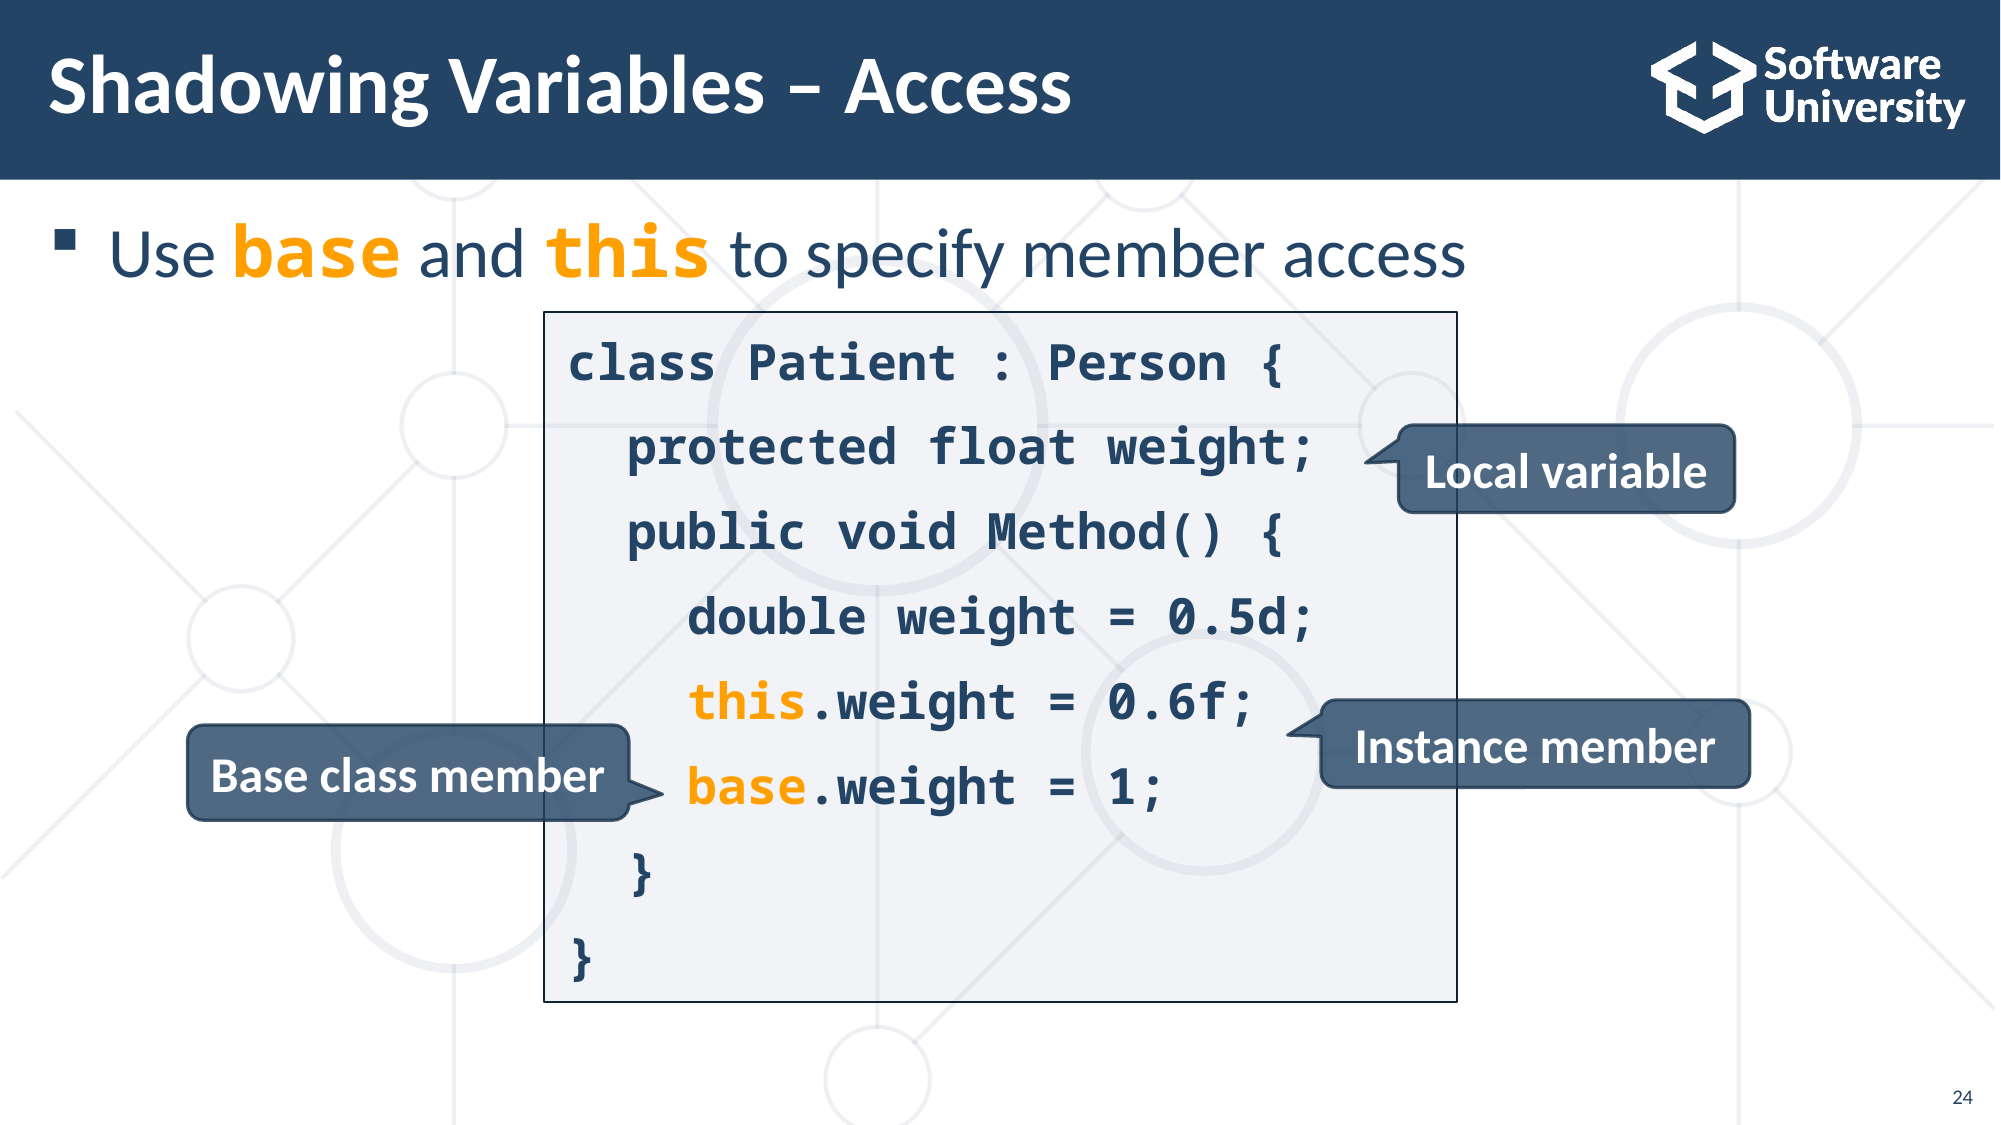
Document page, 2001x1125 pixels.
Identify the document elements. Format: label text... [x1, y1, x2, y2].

title Shadowing Variables – Access [31, 16, 1625, 162]
text_box class Patient : Person { protected float weight; public void Method() { double weight = 0.5d; this.weight = 0.6f; base.weight = 1; } } [543, 312, 1458, 1003]
slide_number 24 [1927, 1067, 1989, 1117]
list Use base and this to specify member access [31, 196, 1970, 1104]
text_box Base class member [185, 722, 665, 823]
picture [1651, 41, 1966, 134]
text_box Local variable [1363, 422, 1737, 515]
text_box Instance member [1285, 697, 1753, 790]
